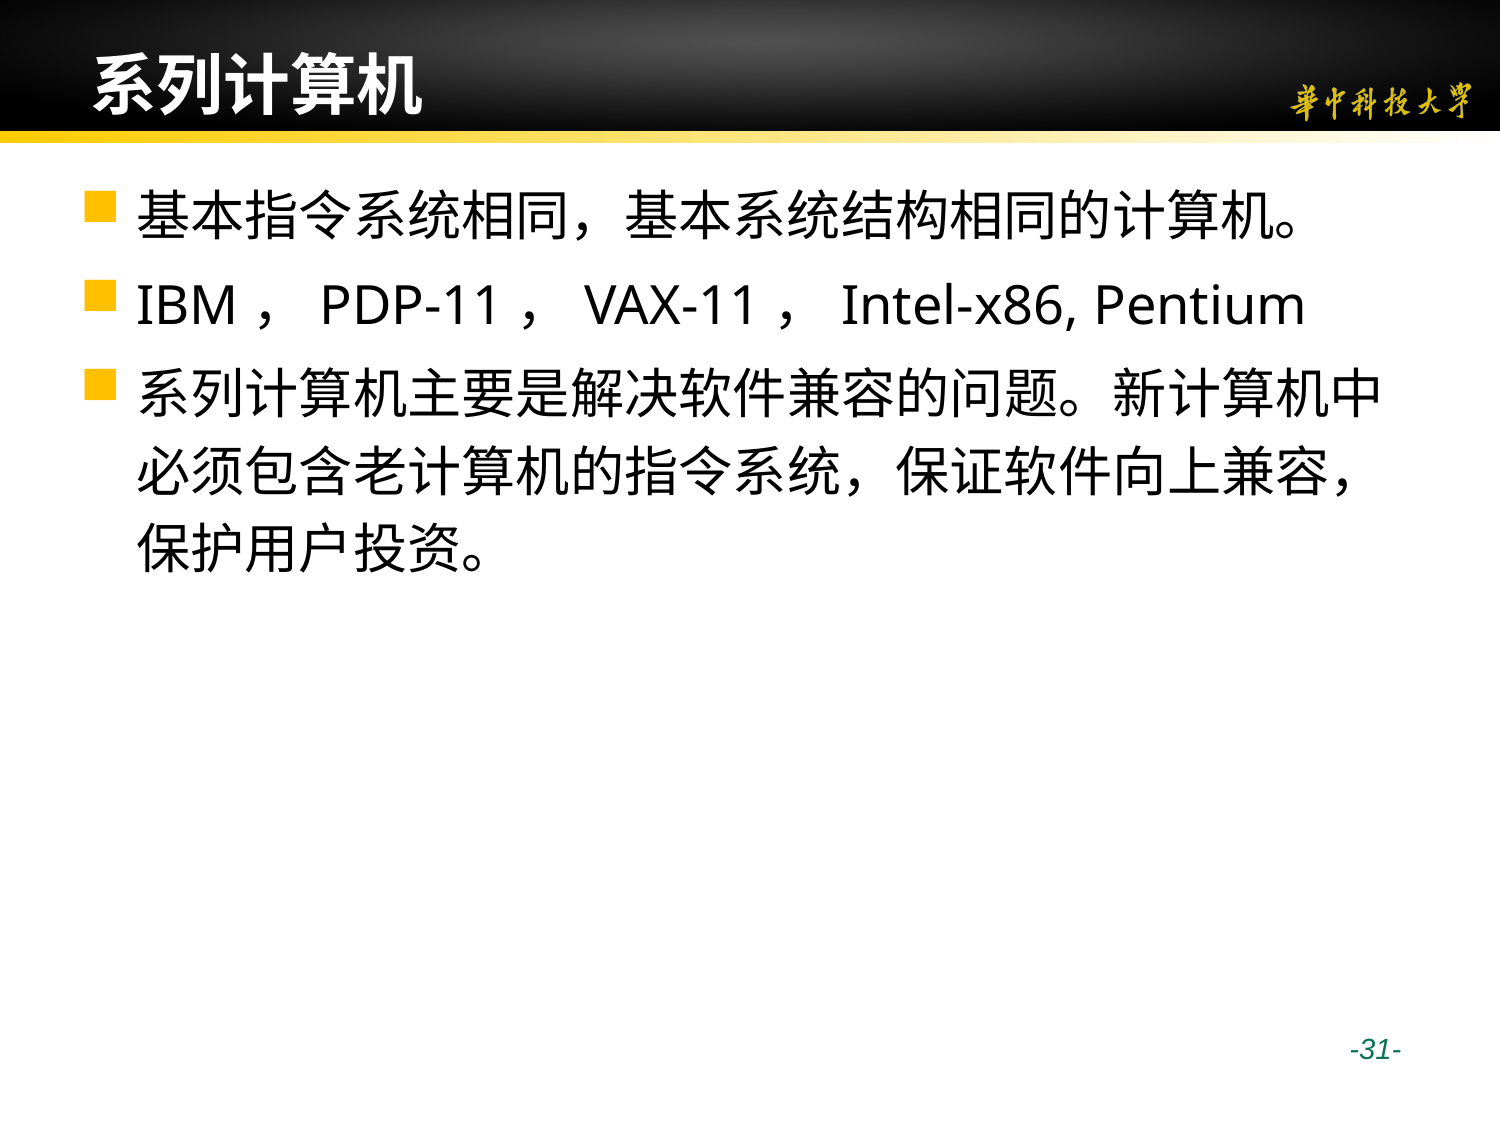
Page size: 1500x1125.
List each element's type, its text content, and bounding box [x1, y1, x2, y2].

table_cell [562, 131, 567, 143]
picture [0, 0, 1500, 131]
slide_number -31- [1257, 1023, 1425, 1102]
title 系列计算机 [74, 34, 1426, 131]
table_cell [650, 131, 655, 143]
list 基本指令系统相同，基本系统结构相同的计算机。 IBM，PDP-11，VAX-11，Intel-x86, Pentium 系列计算机主要是解决软件兼容的问题。新计算机中必须包含老计算机的指令系统，保证软件向上兼容，保护用户投资。 [64, 160, 1414, 988]
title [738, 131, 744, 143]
